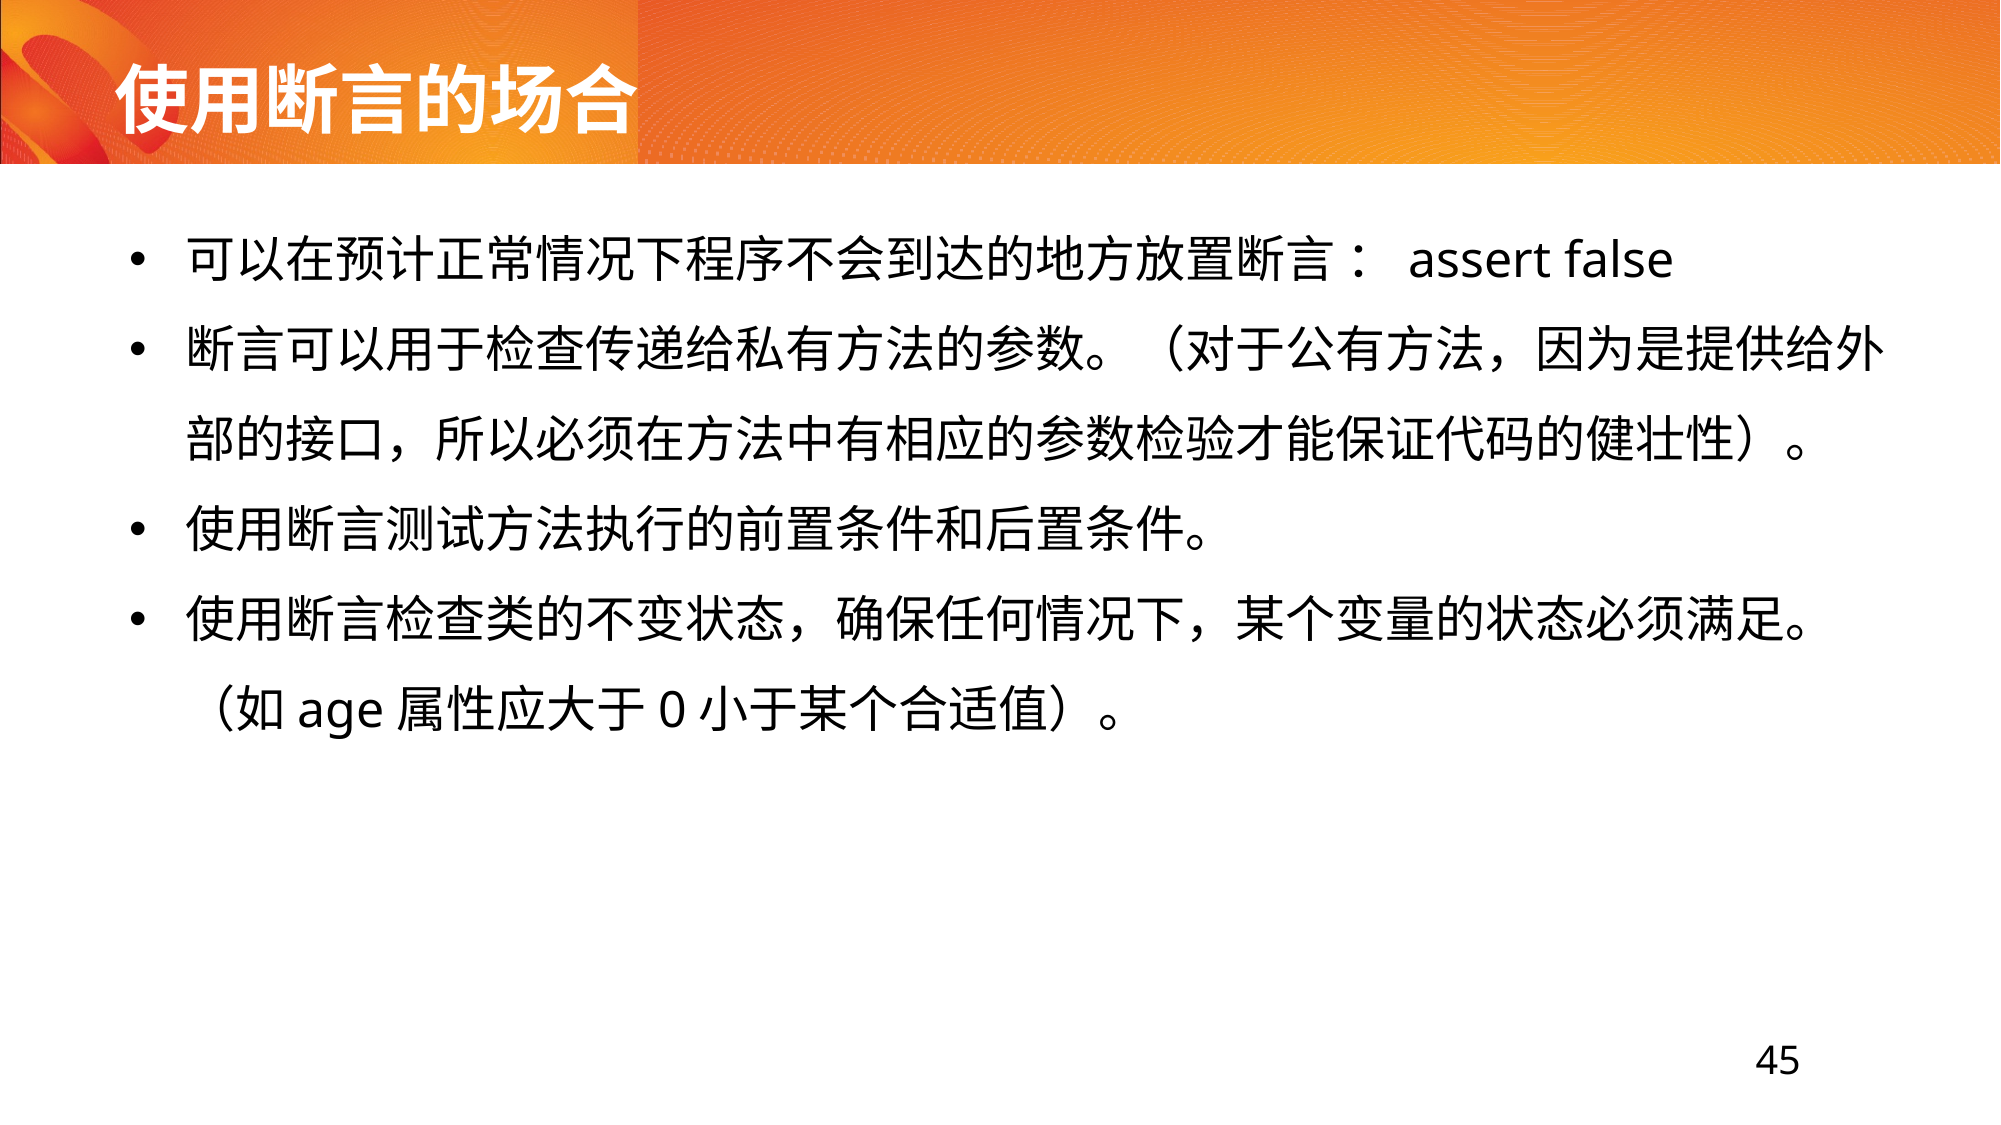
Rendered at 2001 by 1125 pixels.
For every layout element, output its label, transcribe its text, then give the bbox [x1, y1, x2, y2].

picture [0, 0, 2000, 164]
title 使用断言的场合 [99, 45, 1900, 167]
list 可以在预计正常情况下程序不会到达的地方放置断言 ：assert false 断言可以用于检查传递给私有方法的参数。（对于公有方法，因为是提供给外部的接口，所以必须在方法中有相应的参数检验才能保证代码的健壮性）。 使用断言测试方法执行的前置条件和后置条件。 使用断言检查类的不变状态，确保任何情况下，某个变量的状态必须满足。（如age属性应大于0小于某个合适值）。 [114, 190, 1922, 1005]
